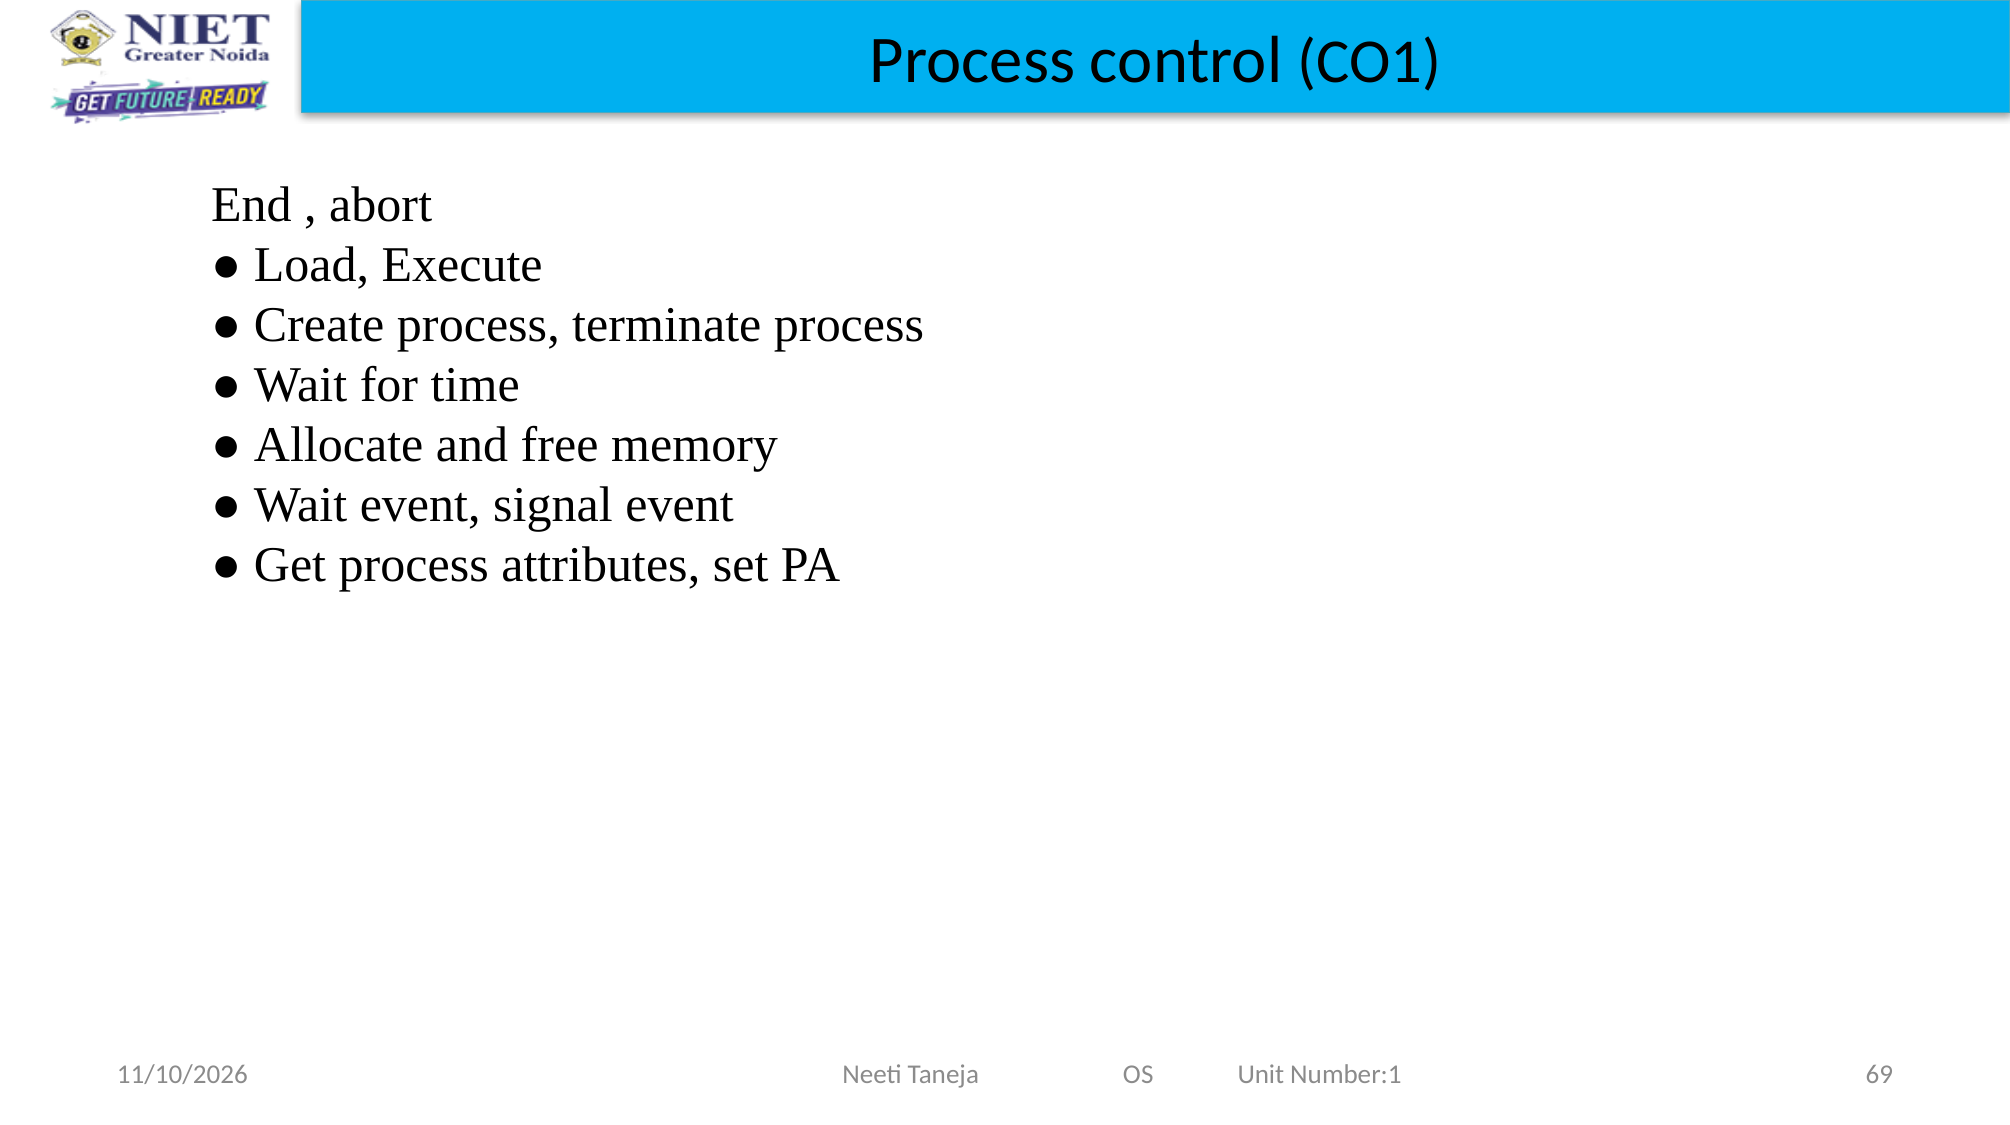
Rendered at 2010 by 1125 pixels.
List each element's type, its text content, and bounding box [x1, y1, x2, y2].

footer Neeti Taneja OS Unit Number:1 [552, 1042, 1440, 1103]
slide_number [100, 1042, 552, 1103]
text_box End , abort ● Load, Execute ● Create process, terminate process ● Wait for time ● Allocate and free memory ● Wait event, signal event ● Get process attributes, set PA [196, 163, 1858, 967]
slide_number 69 [1440, 1042, 1910, 1103]
text_box Process control (CO1) [320, 0, 2010, 113]
picture [0, 0, 319, 135]
